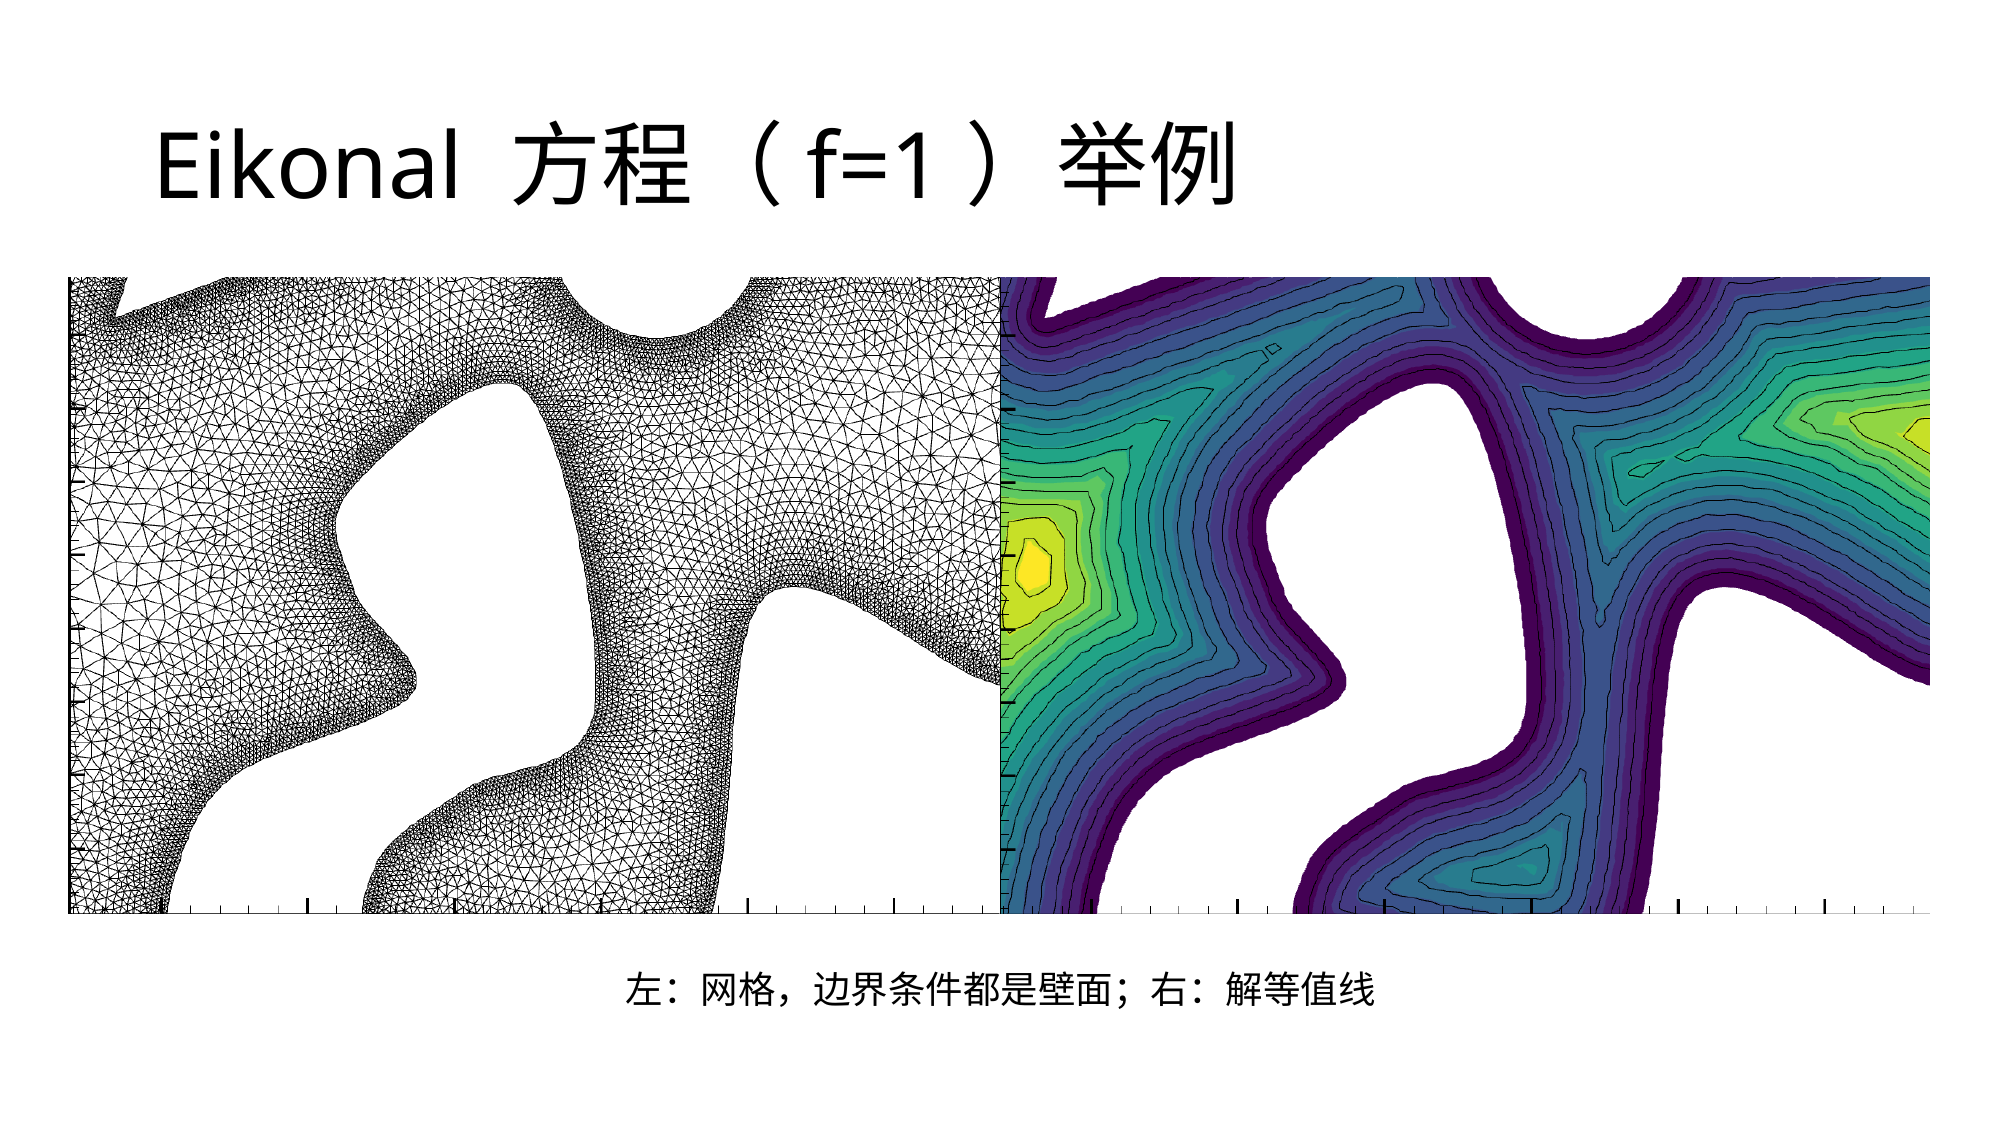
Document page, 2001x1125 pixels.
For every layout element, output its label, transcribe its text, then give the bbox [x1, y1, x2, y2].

picture [68, 277, 1930, 914]
title Eikonal 方程（f=1）举例 [137, 59, 1863, 277]
text_box 左：网格，边界条件都是壁面；右：解等值线 [491, 963, 1510, 1024]
